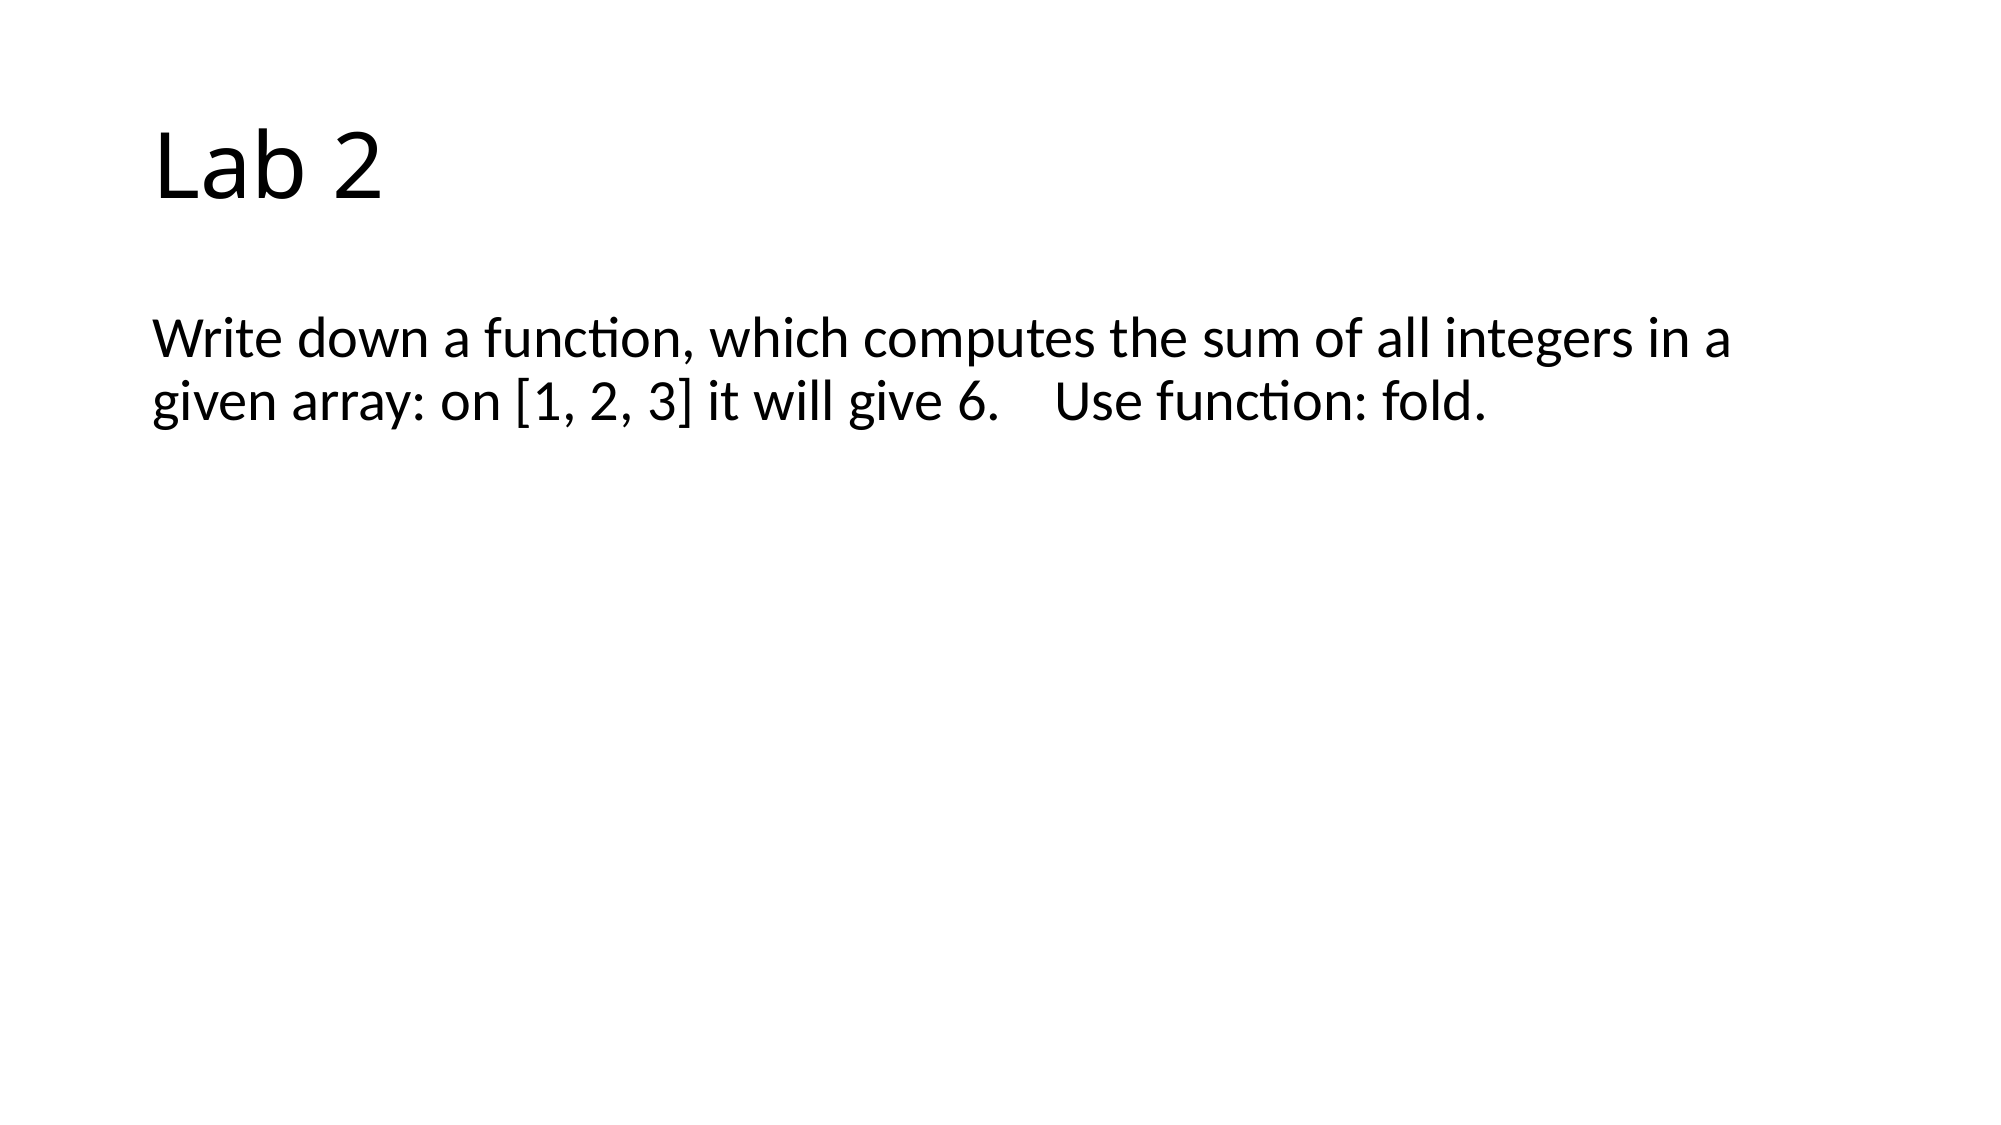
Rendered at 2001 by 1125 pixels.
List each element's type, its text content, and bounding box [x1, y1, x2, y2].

list Write down a function, which computes the sum of all integers in a given array: on [1, 2, 3] it will give 6. Use function: fold. [137, 299, 1863, 1014]
title Lab 2 [137, 59, 1863, 278]
